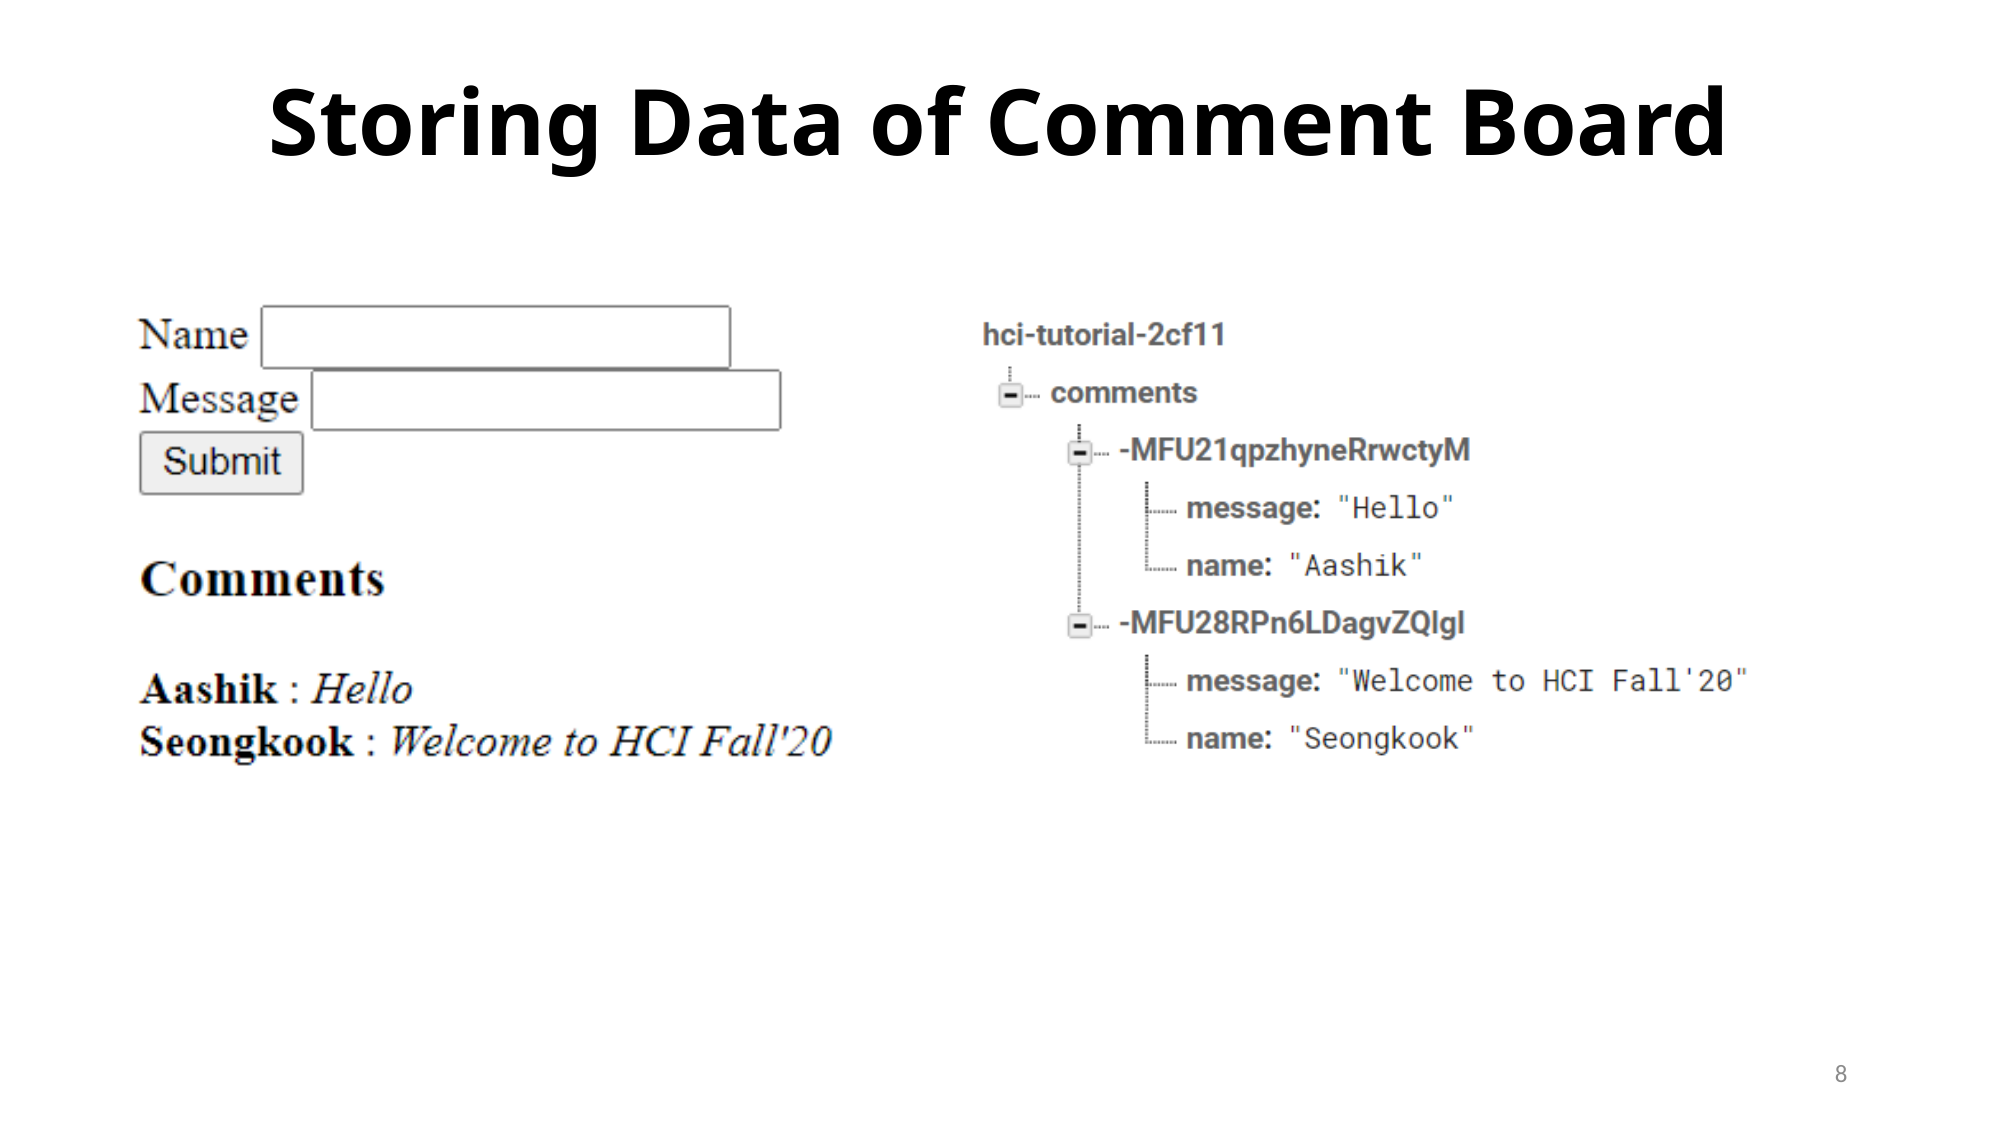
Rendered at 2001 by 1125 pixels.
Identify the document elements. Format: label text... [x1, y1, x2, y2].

picture [956, 306, 1824, 834]
title Storing Data of Comment Board [137, 59, 1863, 192]
slide_number 8 [1412, 1042, 1863, 1103]
picture [124, 299, 917, 880]
